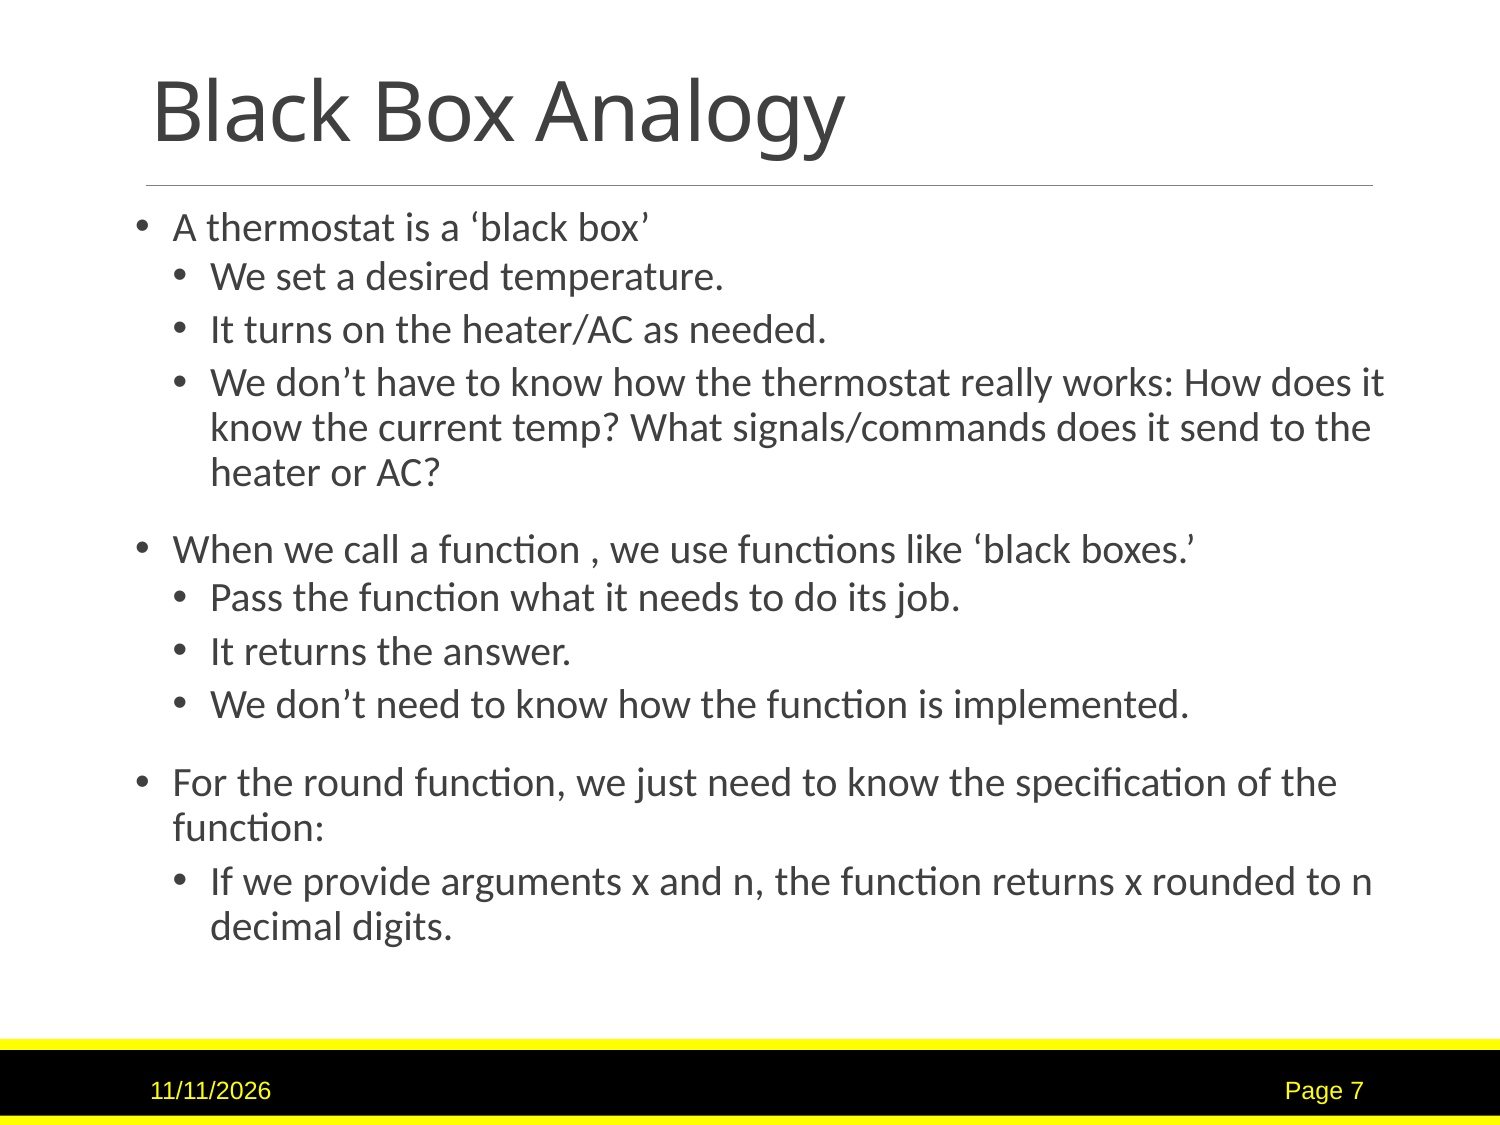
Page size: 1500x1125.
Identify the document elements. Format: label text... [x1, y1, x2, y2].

slide_number Page 7 [1218, 1059, 1380, 1120]
title Black Box Analogy [135, 47, 1373, 167]
list A thermostat is a ‘black box’ We set a desired temperature. It turns on the heater/AC as needed. We don’t have to know how the thermostat really works: How does it know the current temp? What signals/commands does it send to the heater or AC? When we call a function , we use functions like ‘black boxes.’ Pass the function what it needs to do its job. It returns the answer. We don’t need to know how the function is implemented. For the round function, we just need to know the specification of the function: If we provide arguments x and n, the function returns x rounded to n decimal digits. [135, 187, 1400, 1000]
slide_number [135, 1059, 440, 1120]
